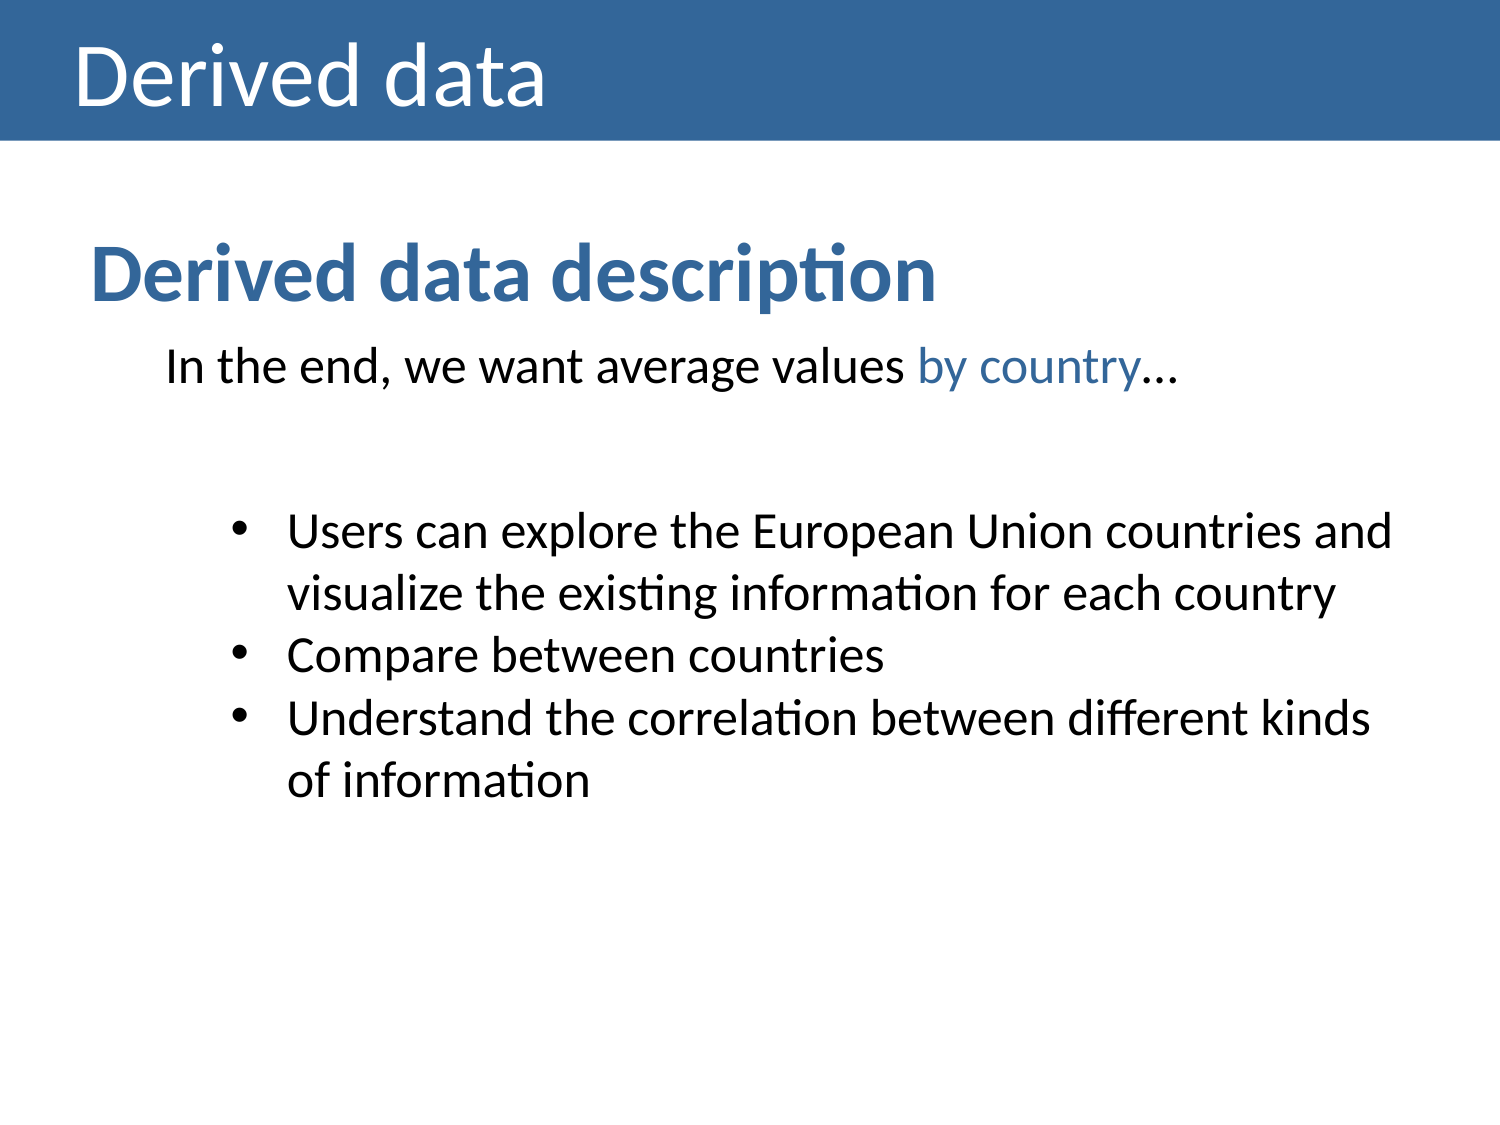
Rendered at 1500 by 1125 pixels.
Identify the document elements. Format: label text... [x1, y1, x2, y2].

list Derived data description In the end, we want average values by country… Users can explore the European Union countries and visualize the existing information for each country Compare between countries Understand the correlation between different kinds of information [75, 210, 1425, 1067]
title Derived data [0, 0, 1500, 141]
